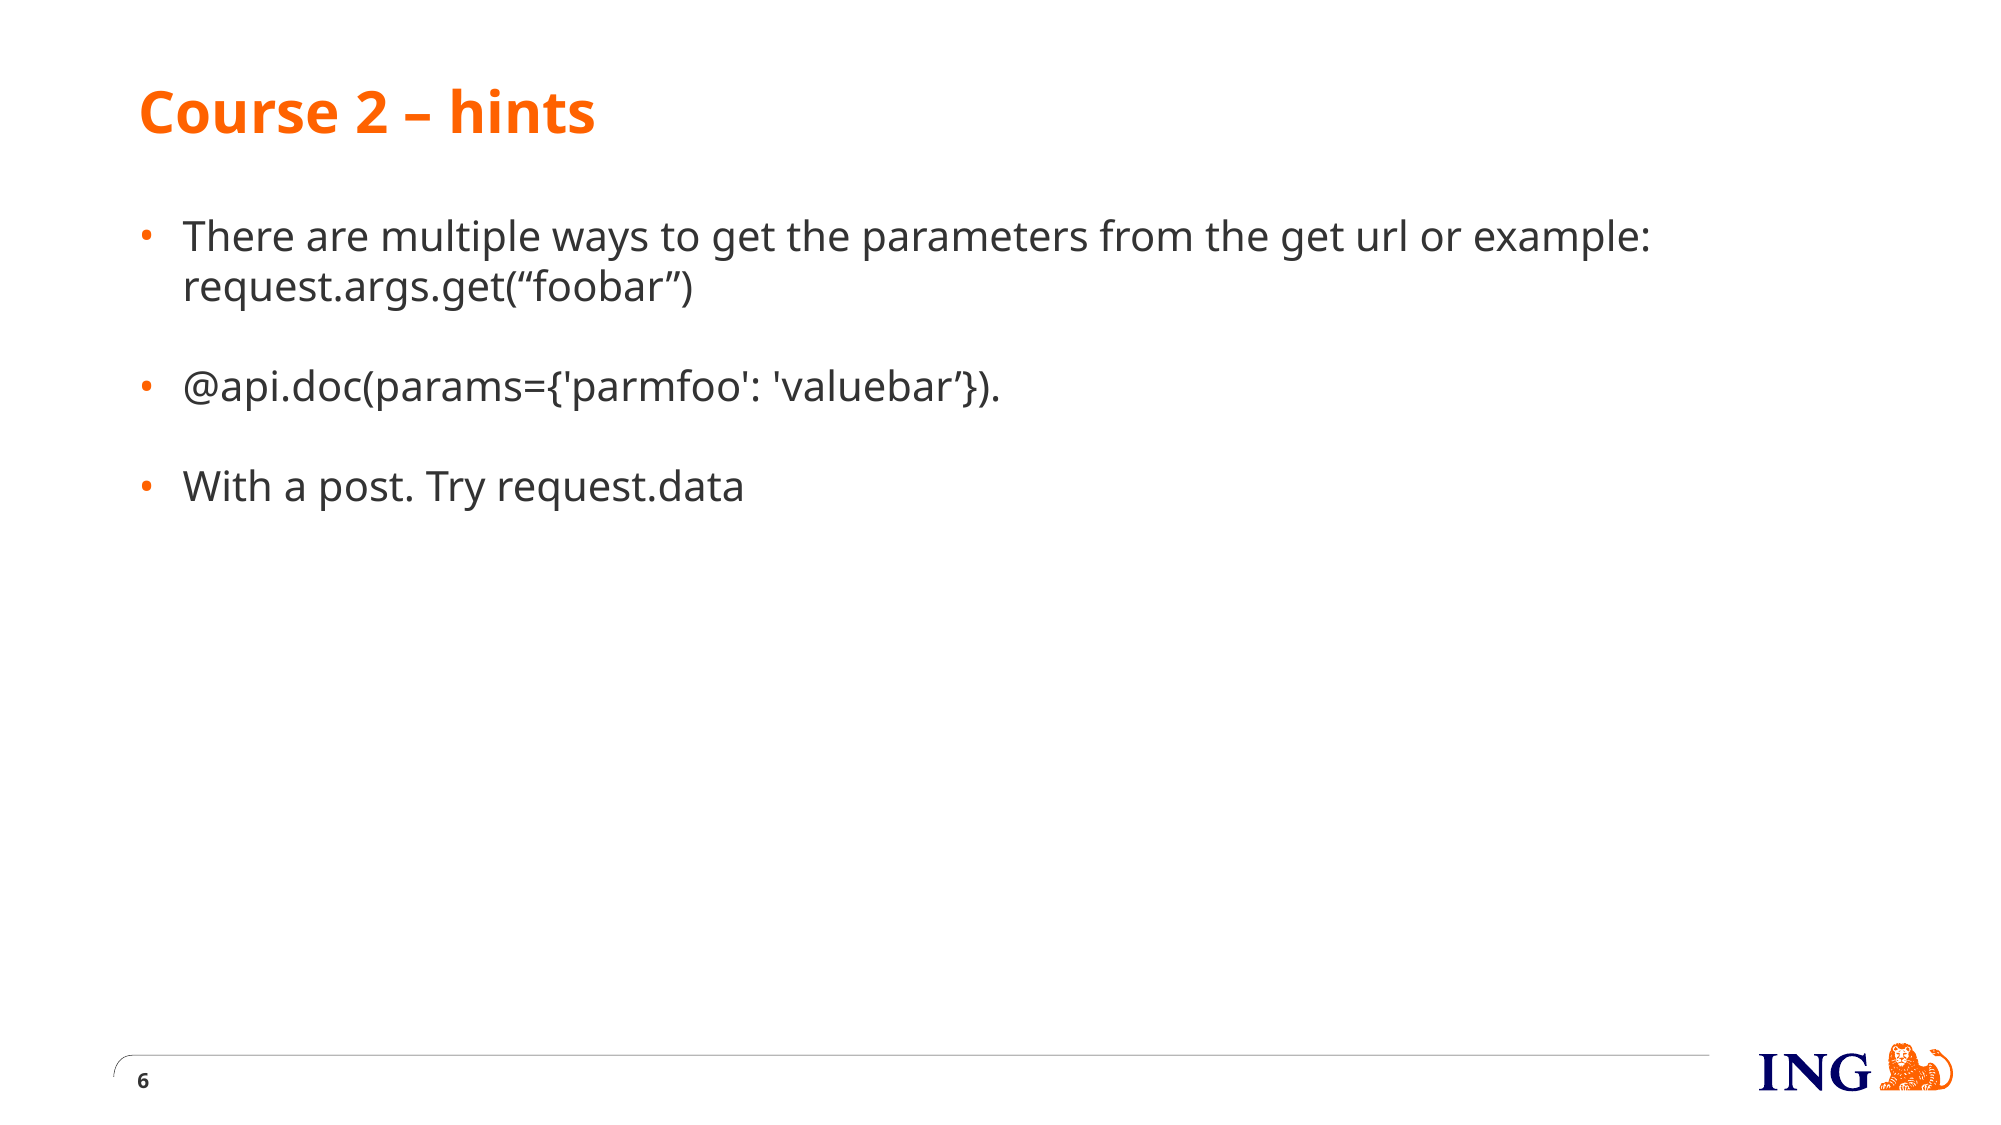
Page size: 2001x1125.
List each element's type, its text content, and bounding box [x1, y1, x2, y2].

title Course 2 – hints [138, 46, 1858, 187]
slide_number 6 [137, 1065, 219, 1097]
list There are multiple ways to get the parameters from the get url or example: request.args.get(“foobar”) @api.doc(params={'parmfoo': 'valuebar’}). With a post. Try request.data [138, 209, 1858, 1018]
